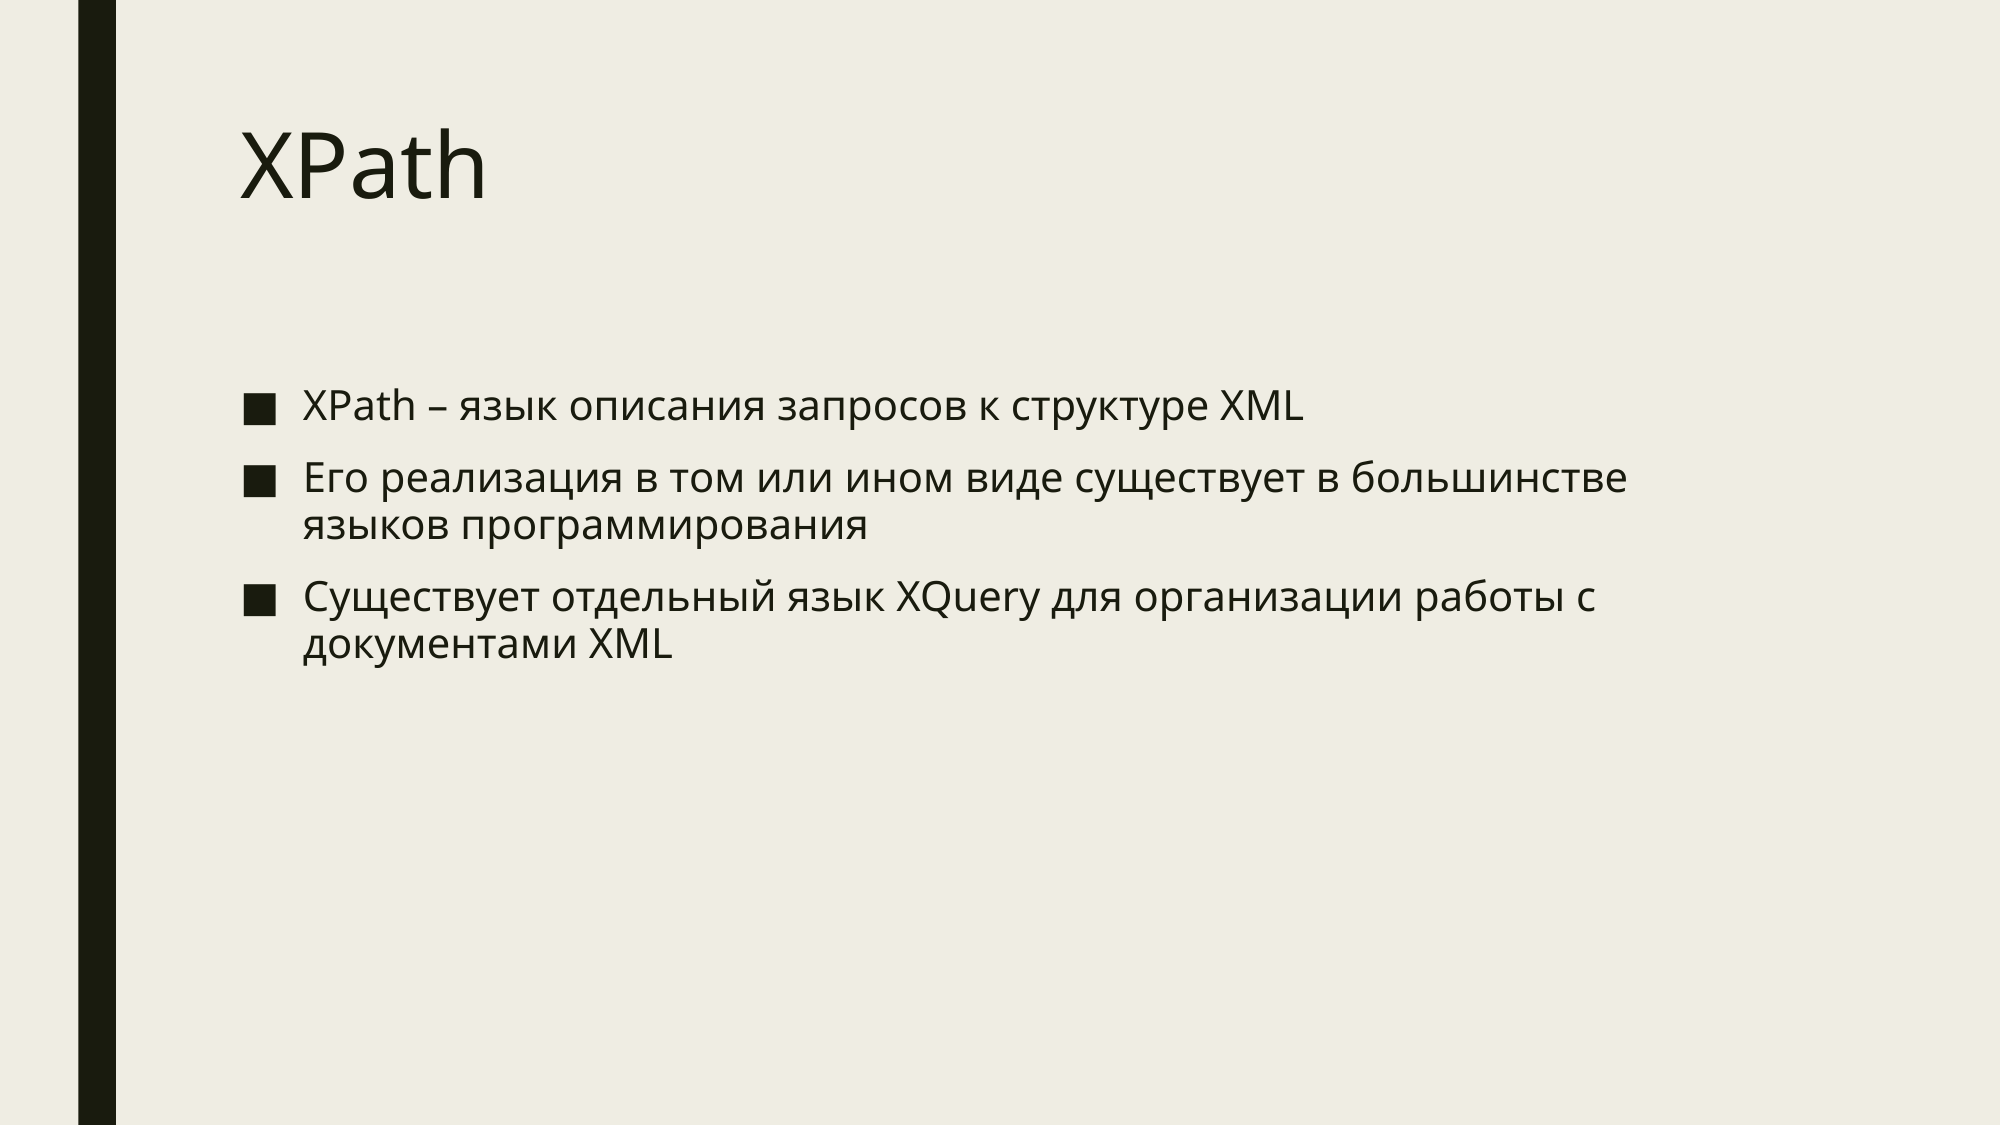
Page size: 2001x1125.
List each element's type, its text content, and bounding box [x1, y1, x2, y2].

title XPath [225, 112, 1800, 357]
list XPath – язык описания запросов к структуре XML Его реализация в том или ином виде существует в большинстве языков программирования Существует отдельный язык XQuery для организации работы с документами XML [225, 375, 1800, 963]
